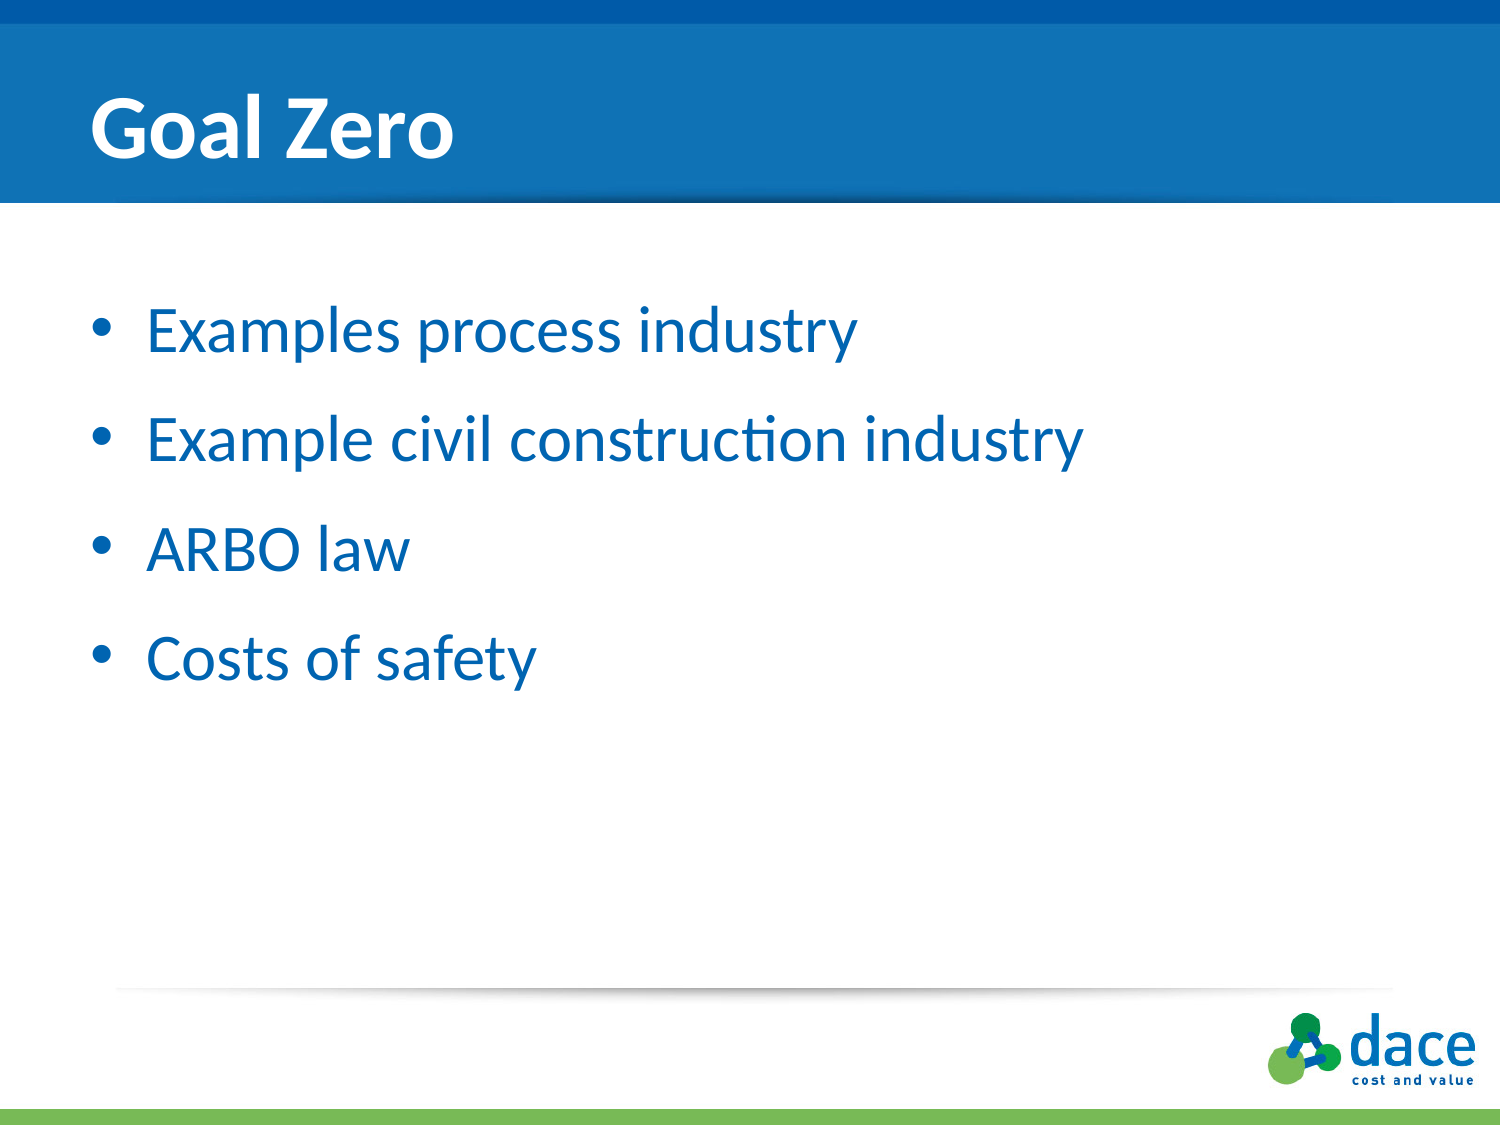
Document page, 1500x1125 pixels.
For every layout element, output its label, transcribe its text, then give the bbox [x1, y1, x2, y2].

title Goal Zero [75, 19, 1425, 185]
picture [0, 0, 1500, 1125]
list Examples process industry Example civil construction industry ARBO law Costs of safety [75, 262, 1425, 988]
